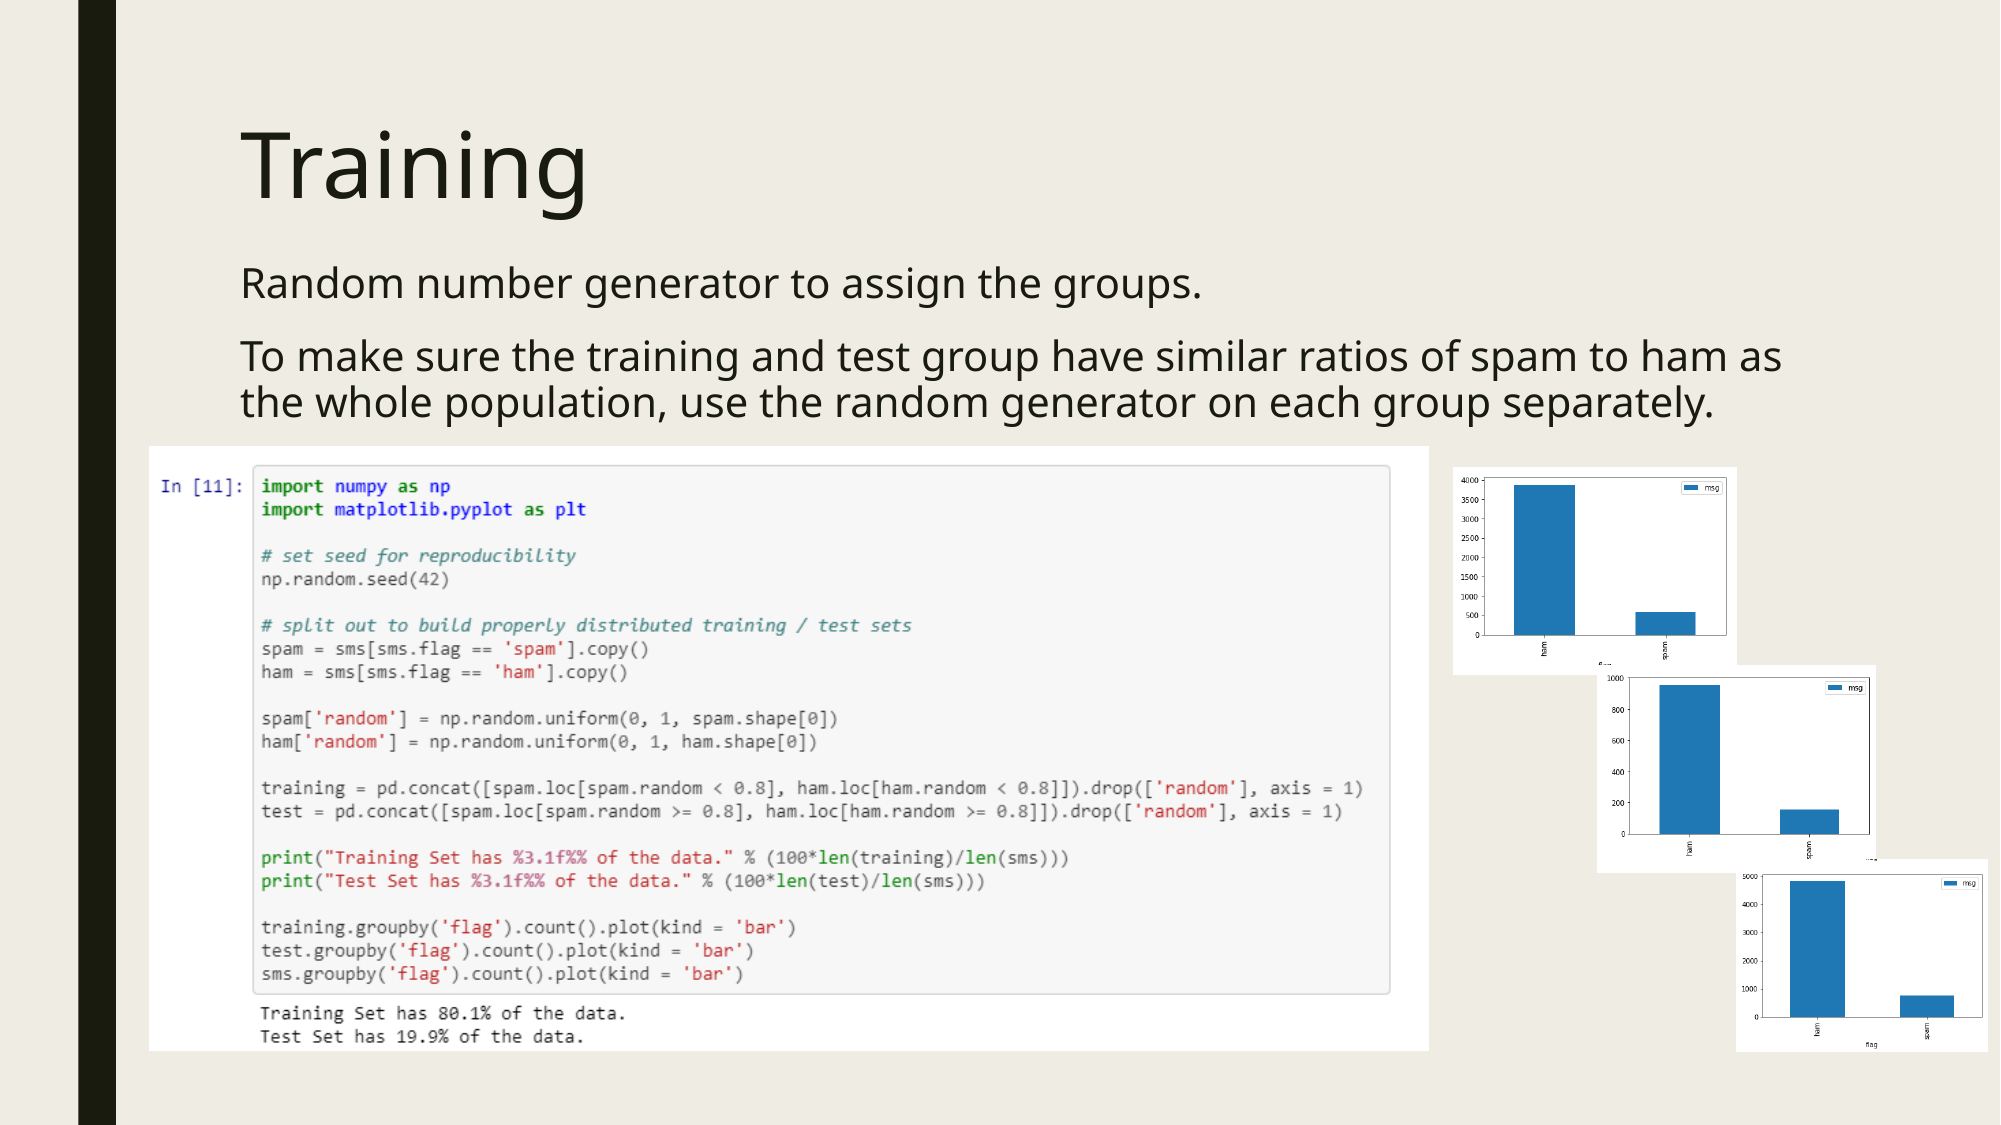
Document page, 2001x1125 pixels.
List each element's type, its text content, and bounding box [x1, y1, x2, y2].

title Training [225, 112, 1800, 253]
picture [1453, 467, 1988, 1052]
picture [149, 446, 1429, 1051]
list Random number generator to assign the groups. To make sure the training and test group have similar ratios of spam to ham as the whole population, use the random generator on each group separately. [225, 253, 1800, 485]
